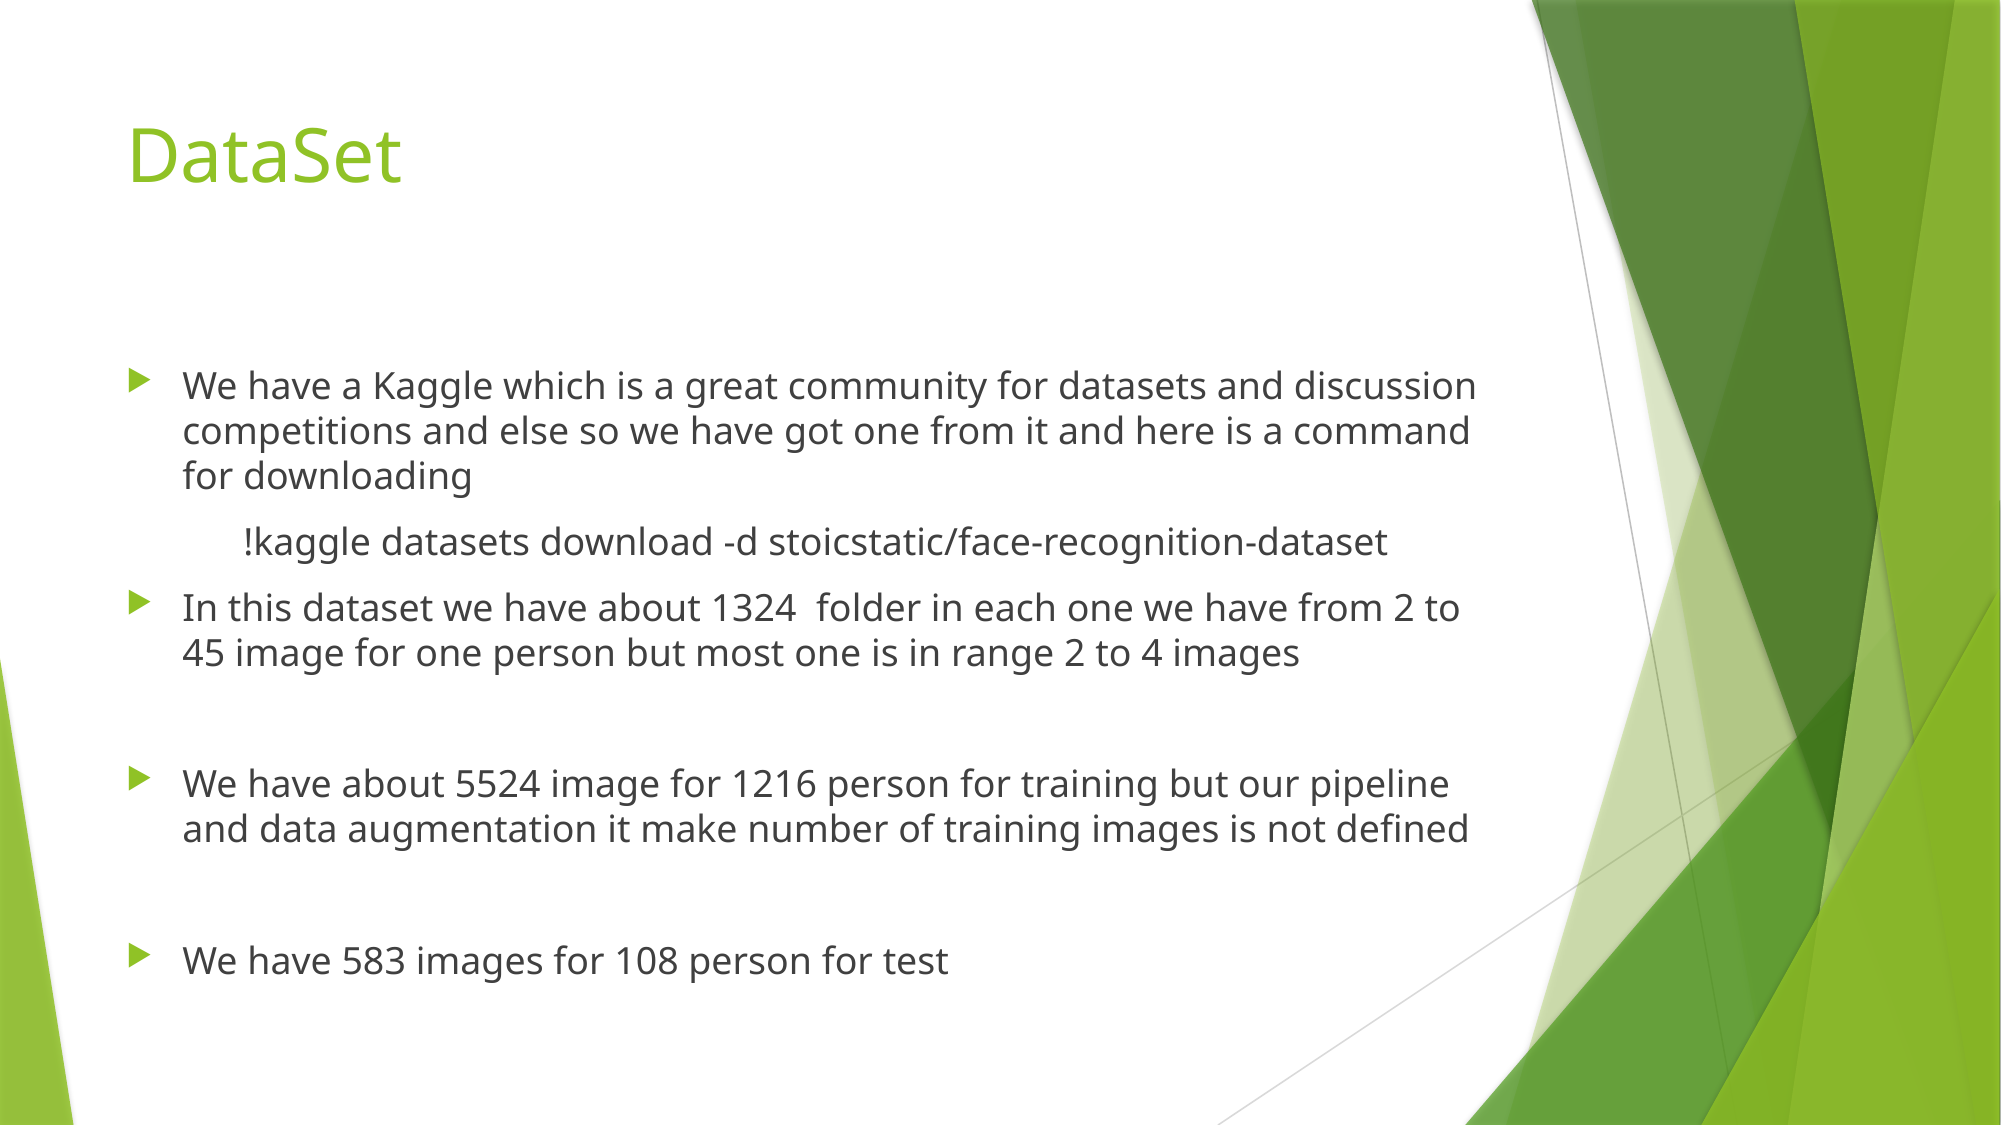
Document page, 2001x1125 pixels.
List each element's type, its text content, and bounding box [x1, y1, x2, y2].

title DataSet [111, 99, 1522, 317]
list We have a Kaggle which is a great community for datasets and discussion competitions and else so we have got one from it and here is a command for downloading !kaggle datasets download -d stoicstatic/face-recognition-dataset In this dataset we have about 1324 folder in each one we have from 2 to 45 image for one person but most one is in range 2 to 4 images We have about 5524 image for 1216 person for training but our pipeline and data augmentation it make number of training images is not defined We have 583 images for 108 person for test [111, 354, 1522, 992]
